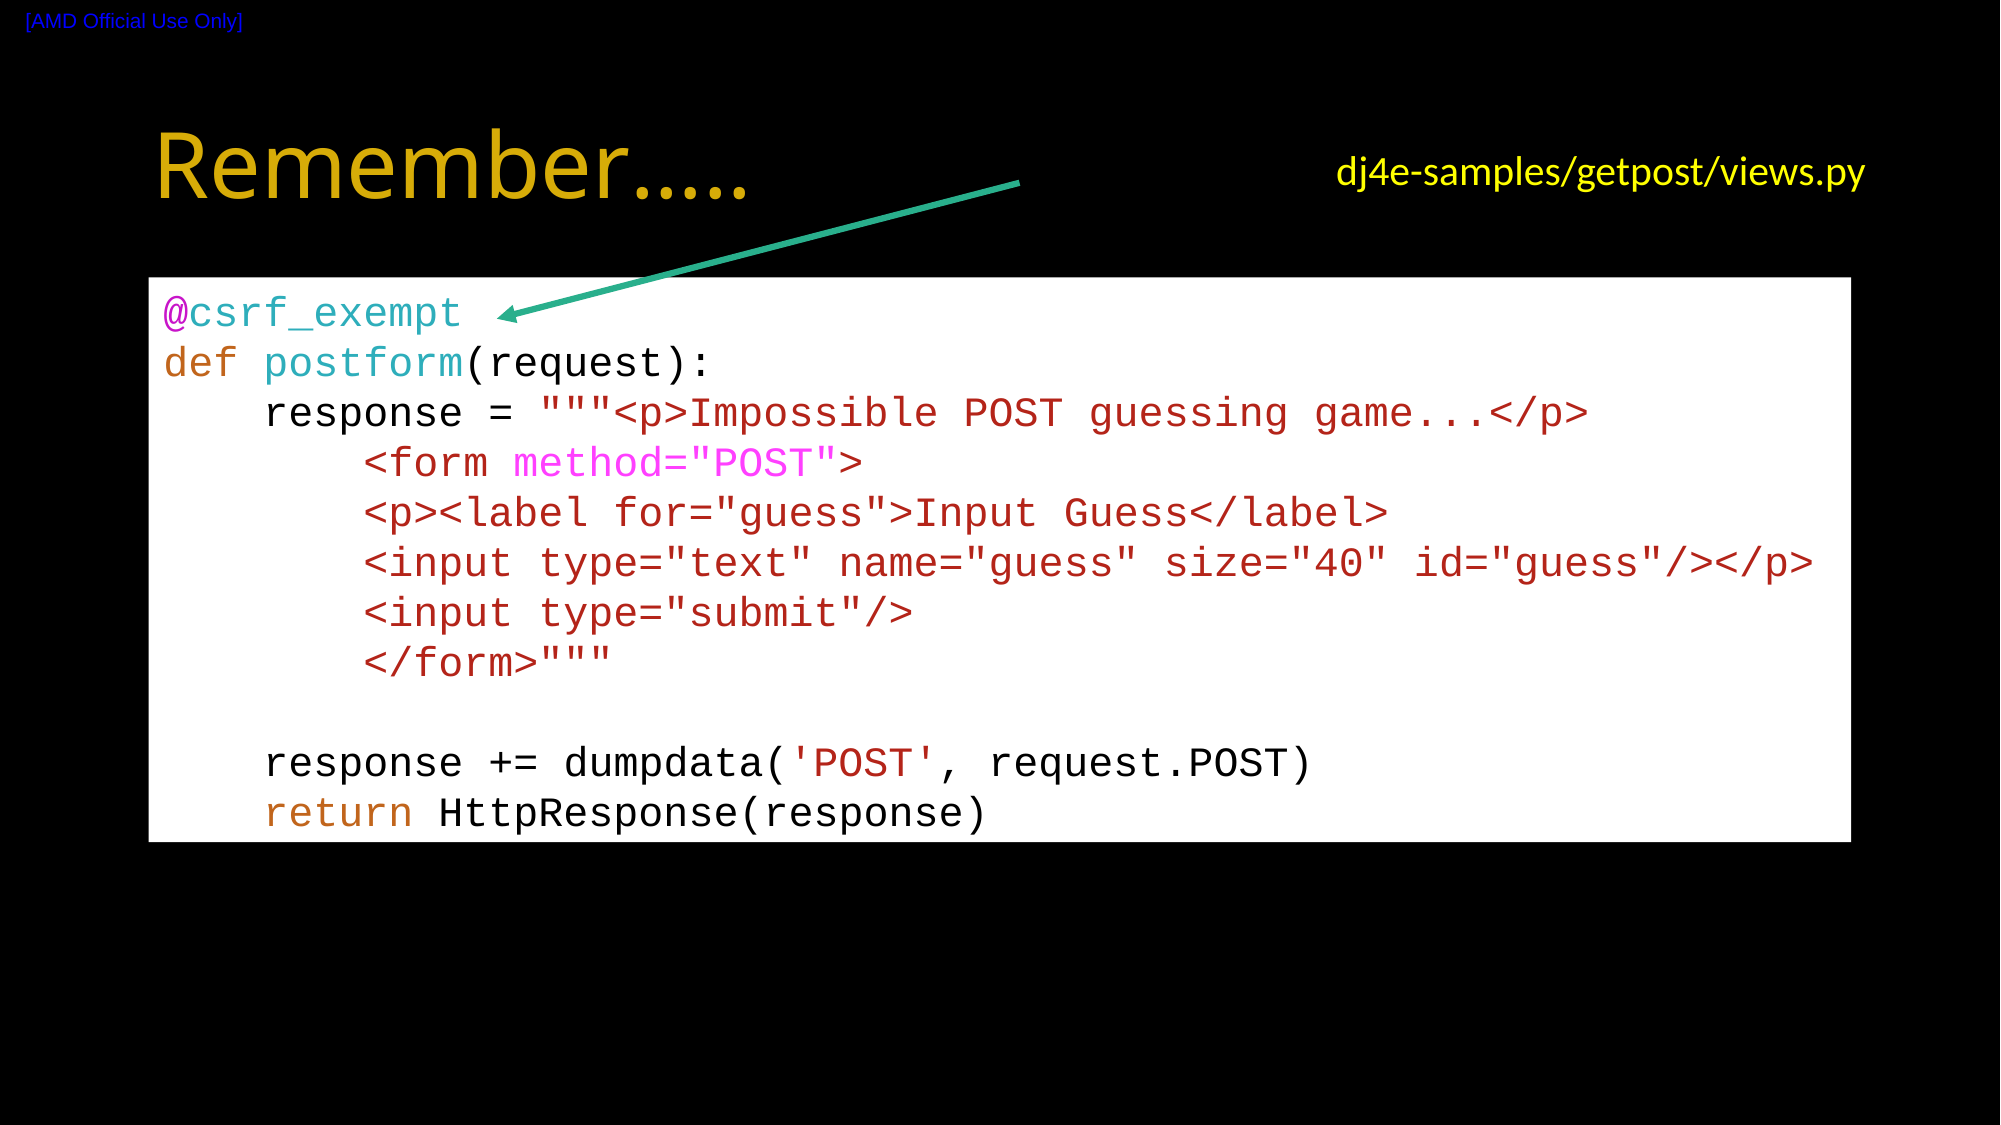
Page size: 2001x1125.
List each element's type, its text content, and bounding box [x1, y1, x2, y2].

text_box @csrf_exempt def postform(request): response = """<p>Impossible POST guessing game...</p> <form method="POST"> <p><label for="guess">Input Guess</label> <input type="text" name="guess" size="40" id="guess"/></p> <input type="submit"/> </form>""" response += dumpdata('POST', request.POST) return HttpResponse(response) [148, 277, 1852, 843]
title Remember….. [137, 59, 1863, 278]
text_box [496, 182, 1020, 319]
text_box dj4e-samples/getpost/views.py [1321, 135, 1881, 201]
